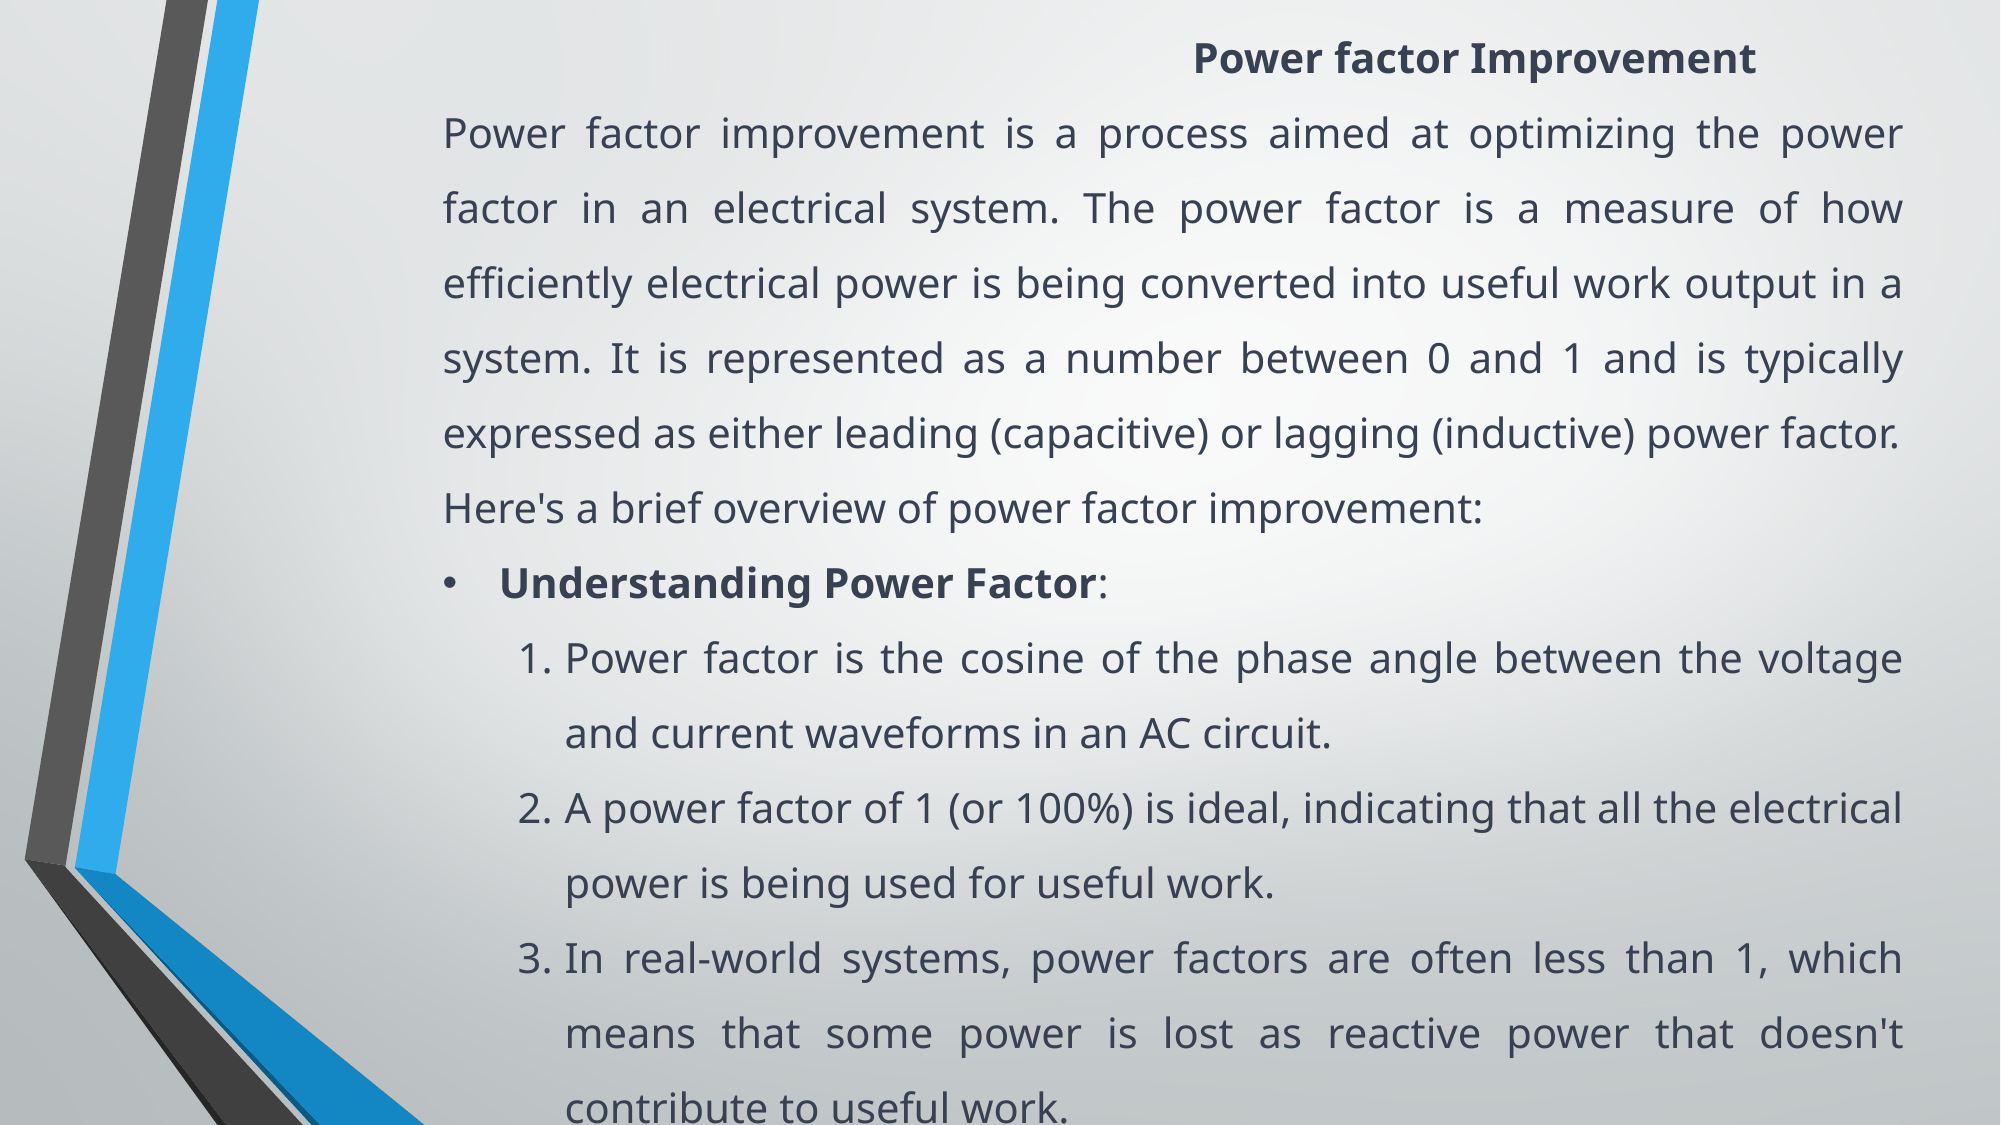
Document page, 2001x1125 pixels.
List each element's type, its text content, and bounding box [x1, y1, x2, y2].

text_box Power factor Improvement Power factor improvement is a process aimed at optimizing the power factor in an electrical system. The power factor is a measure of how efficiently electrical power is being converted into useful work output in a system. It is represented as a number between 0 and 1 and is typically expressed as either leading (capacitive) or lagging (inductive) power factor. Here's a brief overview of power factor improvement: Understanding Power Factor: Power factor is the cosine of the phase angle between the voltage and current waveforms in an AC circuit. A power factor of 1 (or 100%) is ideal, indicating that all the electrical power is being used for useful work. In real-world systems, power factors are often less than 1, which means that some power is lost as reactive power that doesn't contribute to useful work. [427, 0, 1919, 1125]
